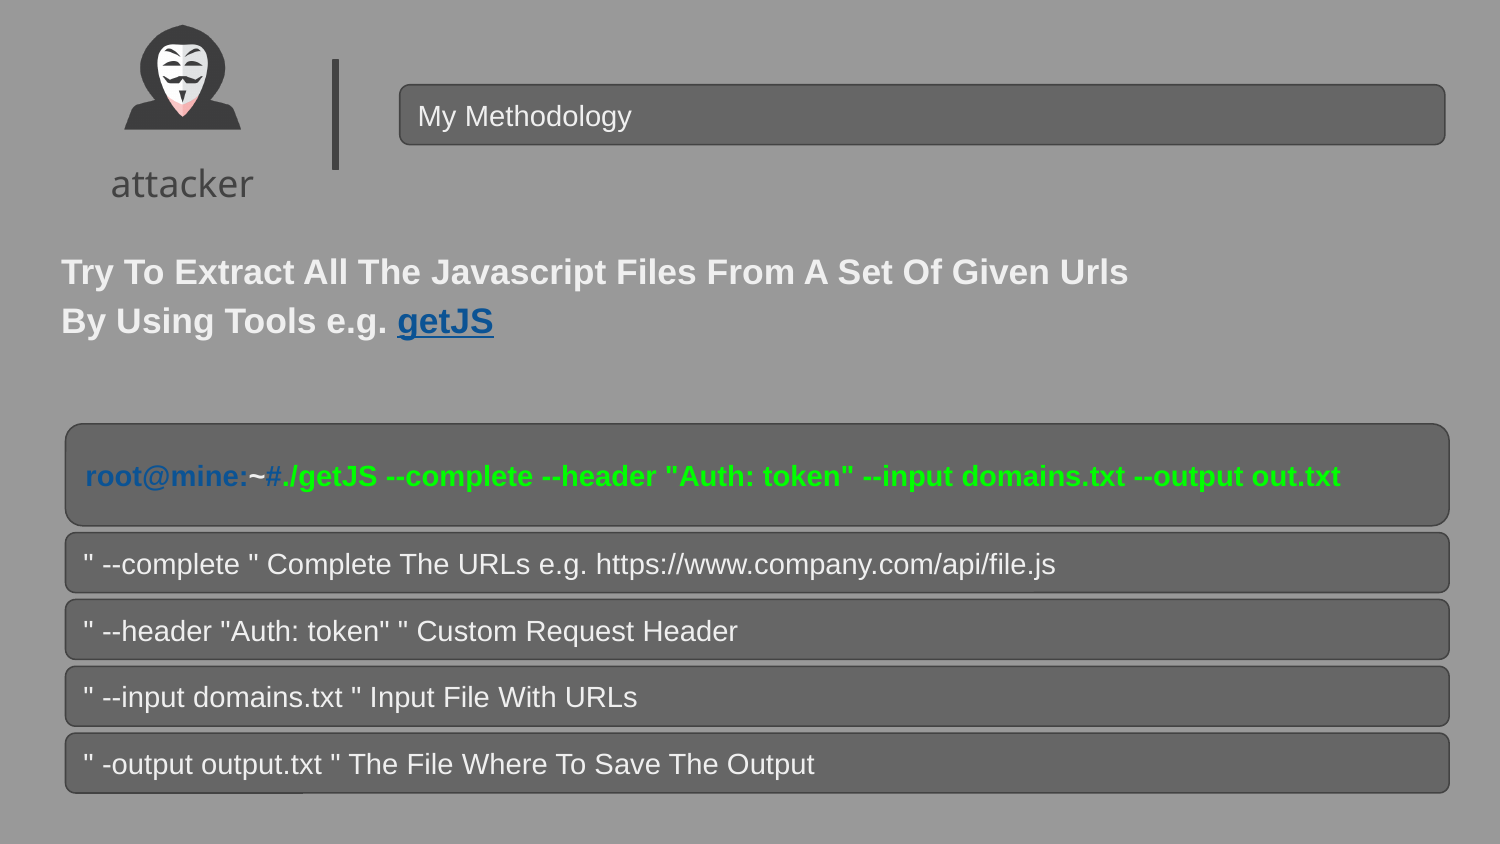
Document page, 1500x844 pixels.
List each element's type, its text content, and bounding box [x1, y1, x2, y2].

picture [82, 0, 283, 170]
text_box [333, 59, 339, 170]
text_box My Methodology [399, 84, 1445, 145]
text_box " --complete " Complete The URLs e.g. https://www.company.com/api/file.js [65, 532, 1450, 593]
text_box " --input domains.txt " Input File With URLs [65, 666, 1450, 727]
text_box Try To Extract All The Javascript Files From A Set Of Given Urls By Using Tools e.g. getJS [46, 227, 1500, 401]
text_box root@mine:~#./getJS --complete --header "Auth: token" --input domains.txt --output out.txt [65, 423, 1450, 526]
text_box " -output output.txt " The File Where To Save The Output [65, 733, 1450, 793]
text_box attacker [47, 144, 318, 205]
text_box " --header "Auth: token" " Custom Request Header [65, 599, 1450, 660]
